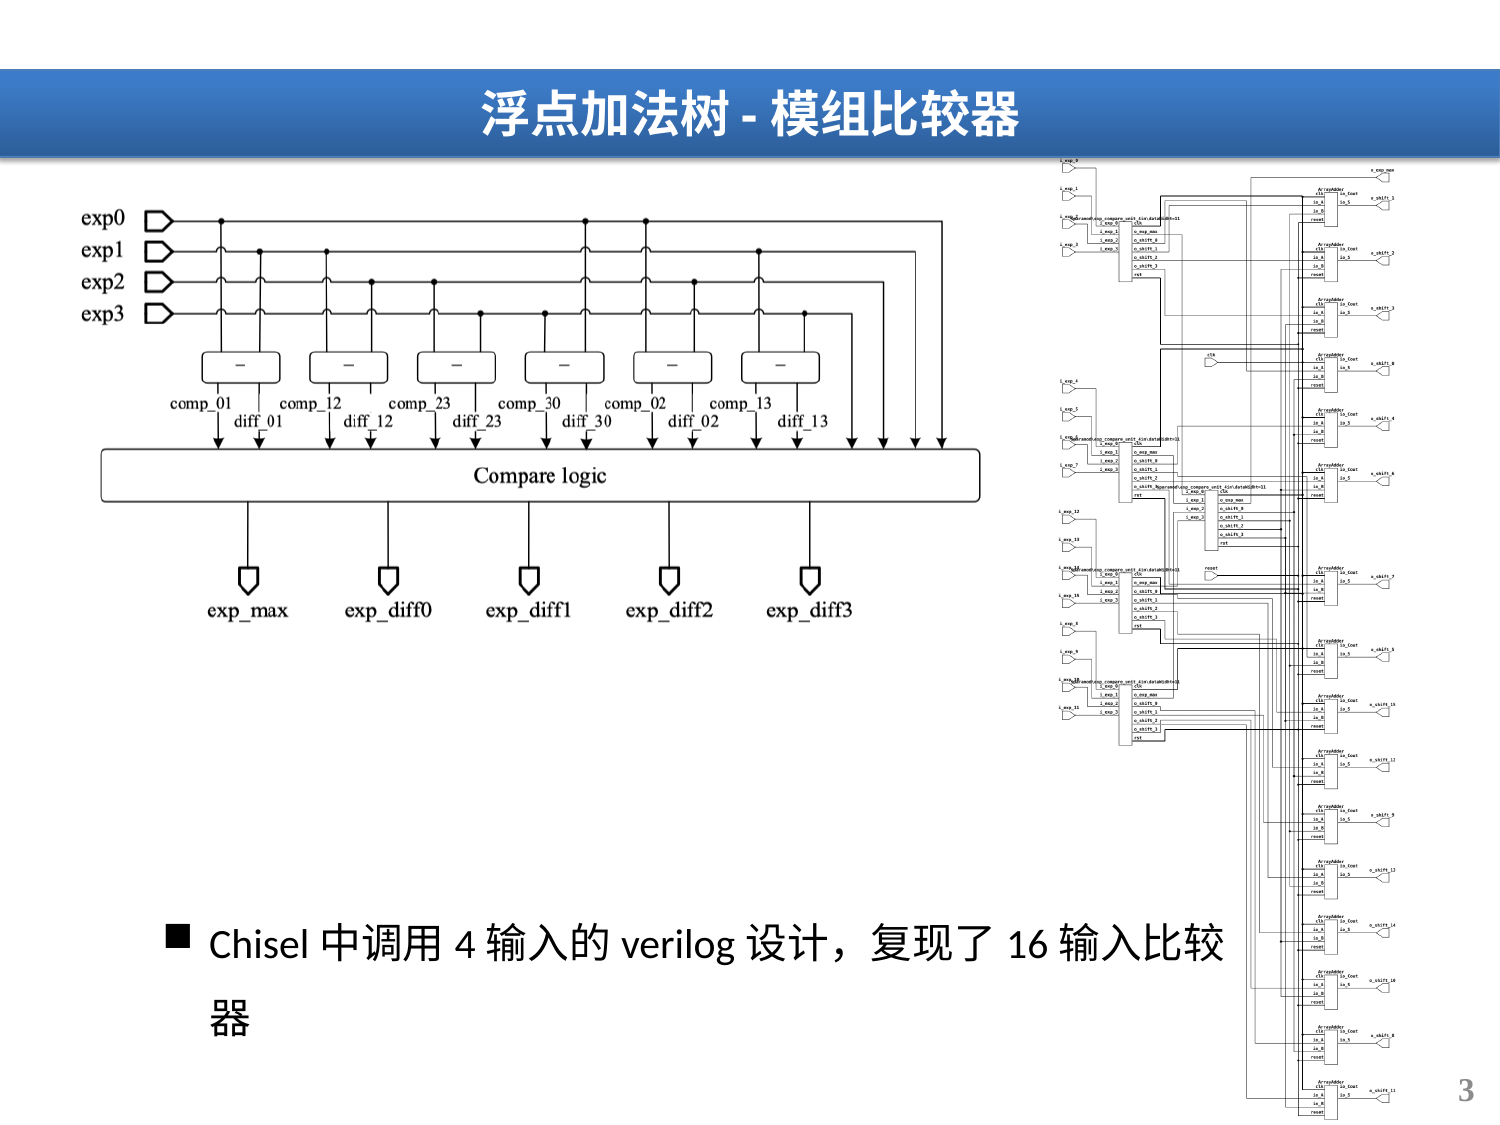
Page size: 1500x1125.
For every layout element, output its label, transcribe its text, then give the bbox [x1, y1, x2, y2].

picture [0, 154, 1500, 1125]
title 浮点加法树-模组比较器 [0, 69, 1500, 155]
text_box Chisel中调用4输入的verilog设计，复现了16输入比较器 [147, 834, 1051, 1049]
picture [17, 180, 1000, 641]
slide_number 2 [1411, 1057, 1490, 1118]
